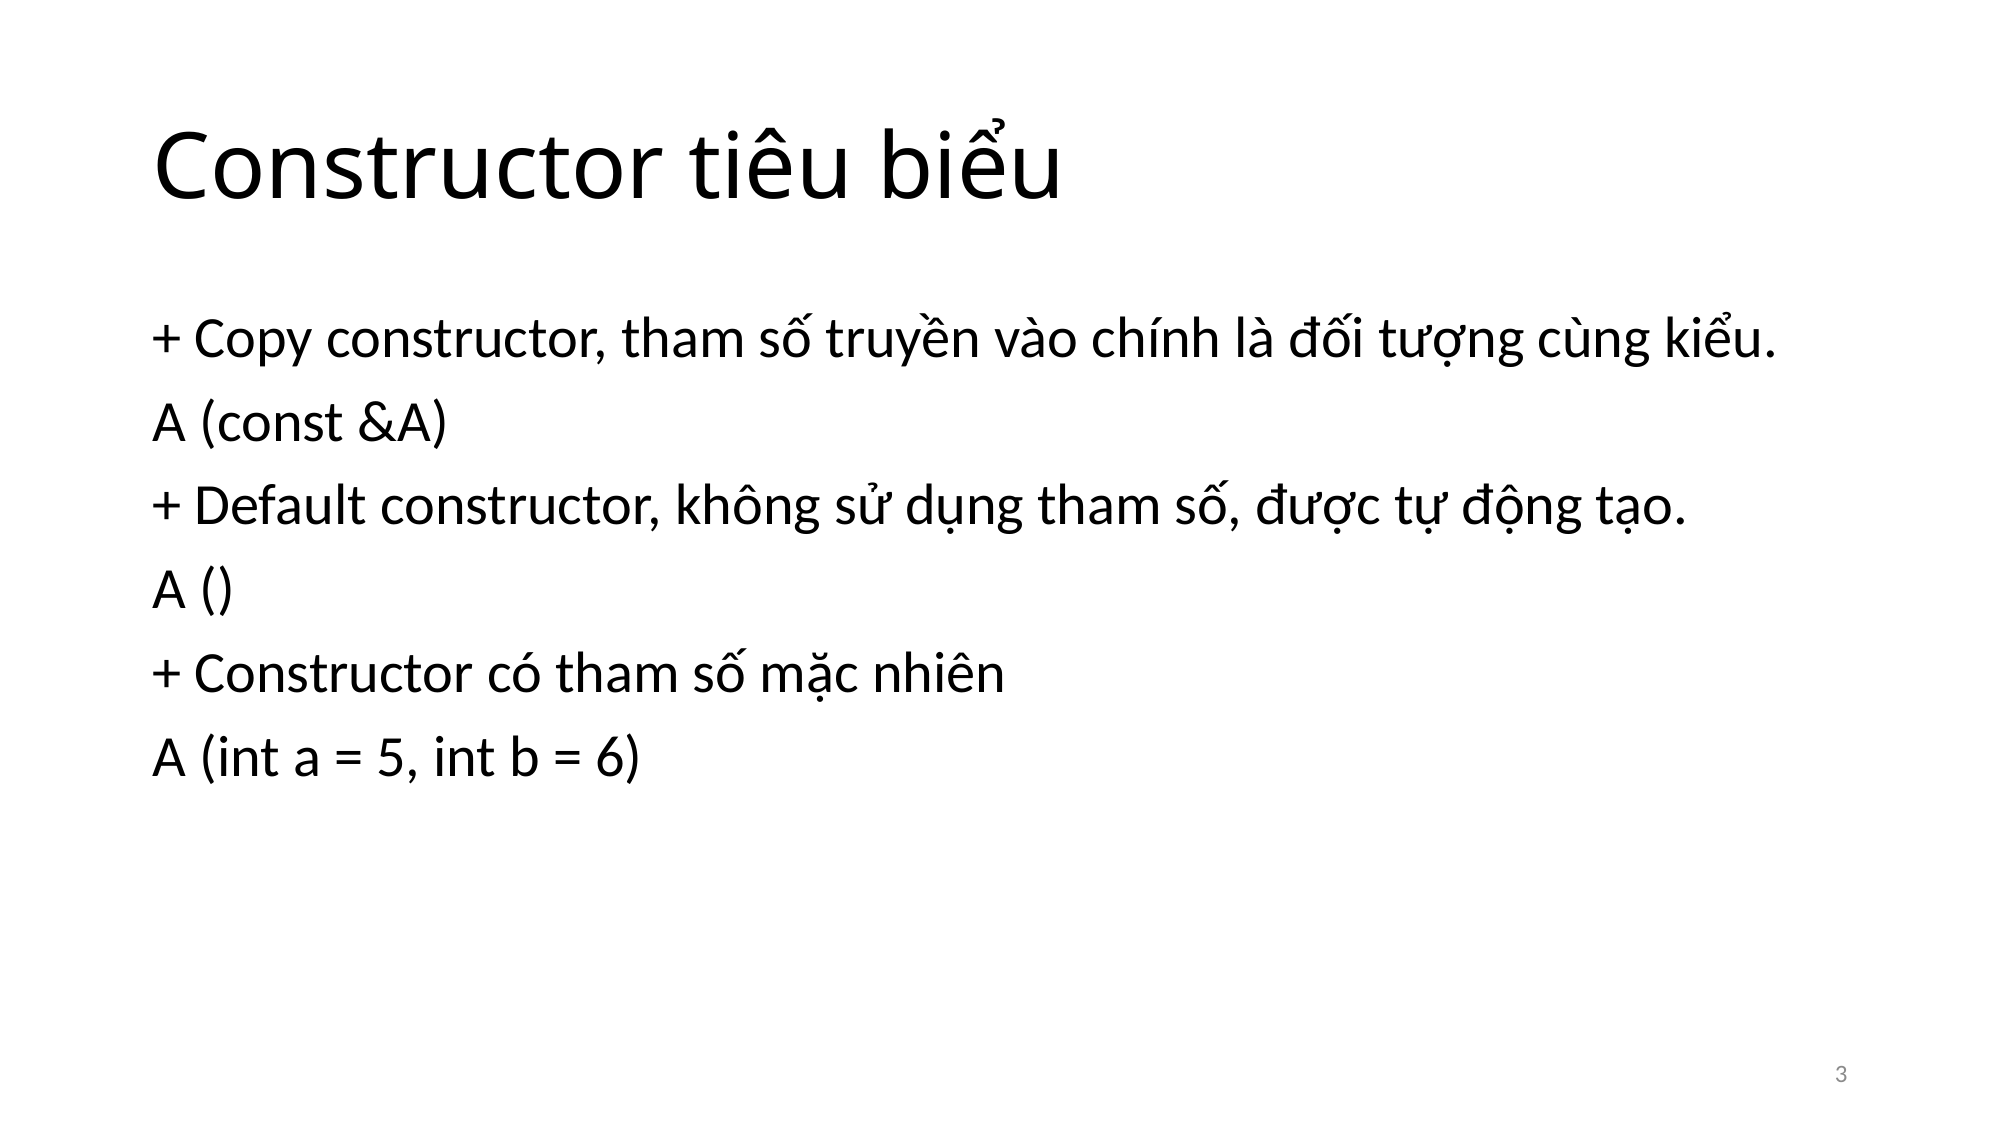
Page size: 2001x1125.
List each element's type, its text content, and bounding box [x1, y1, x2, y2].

title Constructor tiêu biểu [137, 59, 1863, 278]
slide_number 3 [1412, 1042, 1863, 1103]
list + Copy constructor, tham số truyền vào chính là đối tượng cùng kiểu. A (const &A) + Default constructor, không sử dụng tham số, được tự động tạo. A () + Constructor có tham số mặc nhiên A (int a = 5, int b = 6) [137, 299, 1863, 1014]
